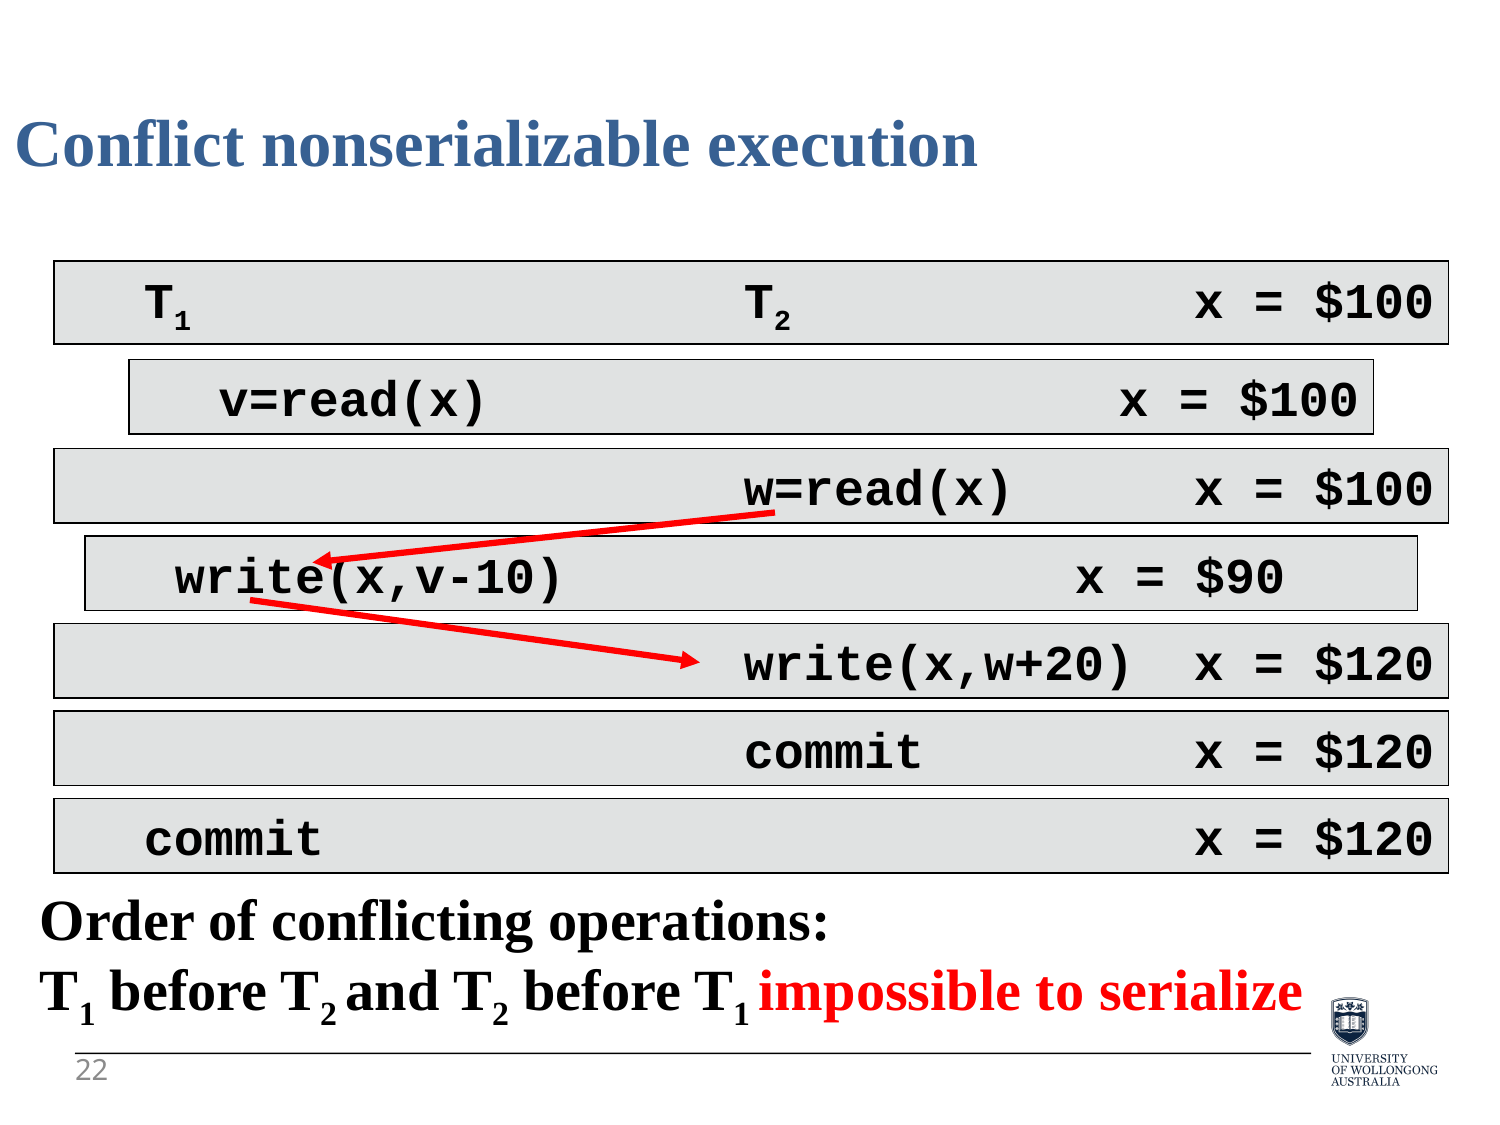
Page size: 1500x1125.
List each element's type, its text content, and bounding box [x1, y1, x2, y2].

text_box commit x = $120 [54, 798, 1449, 874]
text_box [249, 599, 700, 667]
text_box Order of conflicting operations: T1 before T2 and T2 before T1 impossible to serialize [25, 874, 1318, 1040]
text_box commit x = $120 [54, 710, 1449, 786]
text_box Conflict nonserializable execution [0, 92, 1500, 193]
text_box v=read(x) x = $100 [128, 359, 1374, 434]
text_box [312, 512, 775, 568]
text_box T1 T2 x = $100 [54, 260, 1449, 344]
text_box write(x,w+20) x = $120 [54, 623, 1449, 699]
text_box write(x,v-10) x = $90 [85, 535, 1418, 611]
text_box w=read(x) x = $100 [54, 448, 1449, 524]
text_box 22 [74, 1059, 135, 1091]
